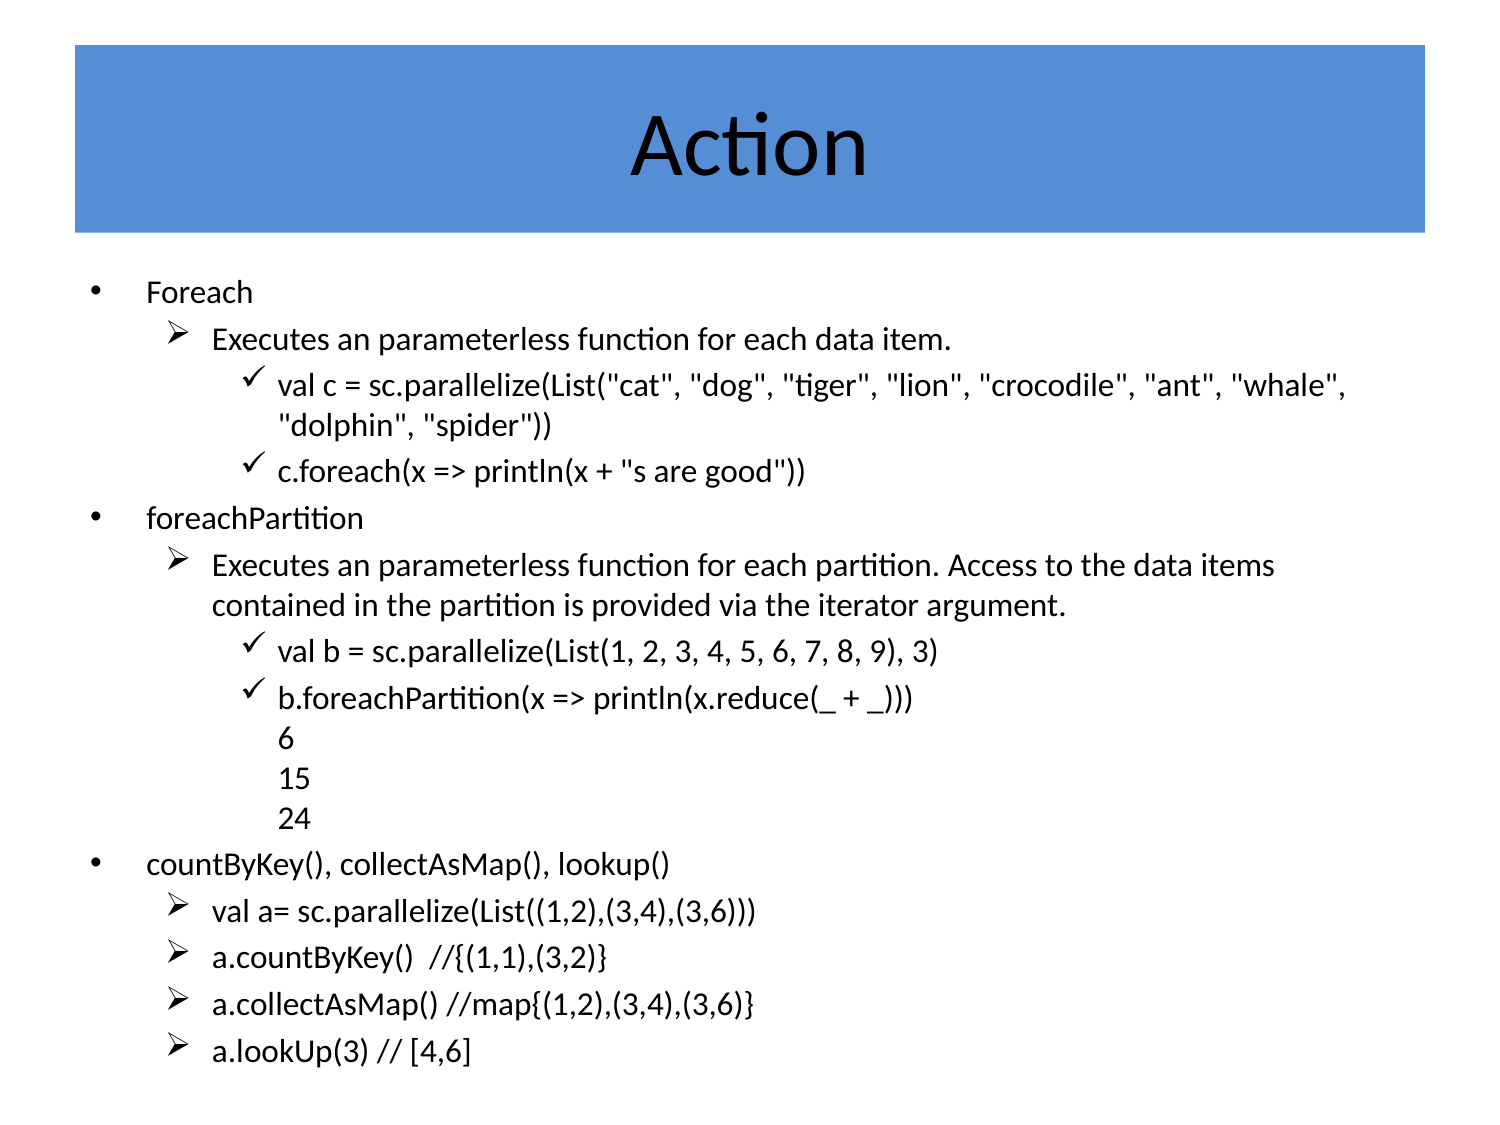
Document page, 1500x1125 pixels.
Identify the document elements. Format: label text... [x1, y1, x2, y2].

list Foreach Executes an parameterless function for each data item. val c = sc.parallelize(List("cat", "dog", "tiger", "lion", "crocodile", "ant", "whale", "dolphin", "spider")) c.foreach(x => println(x + "s are good")) foreachPartition Executes an parameterless function for each partition. Access to the data items contained in the partition is provided via the iterator argument. val b = sc.parallelize(List(1, 2, 3, 4, 5, 6, 7, 8, 9), 3) b.foreachPartition(x => println(x.reduce(_ + _))) 6 15 24 countByKey(), collectAsMap(), lookup() val a= sc.parallelize(List((1,2),(3,4),(3,6))) a.countByKey() //{(1,1),(3,2)} a.collectAsMap() //map{(1,2),(3,4),(3,6)} a.lookUp(3) // [4,6] [75, 262, 1425, 1005]
title Action [75, 45, 1425, 233]
